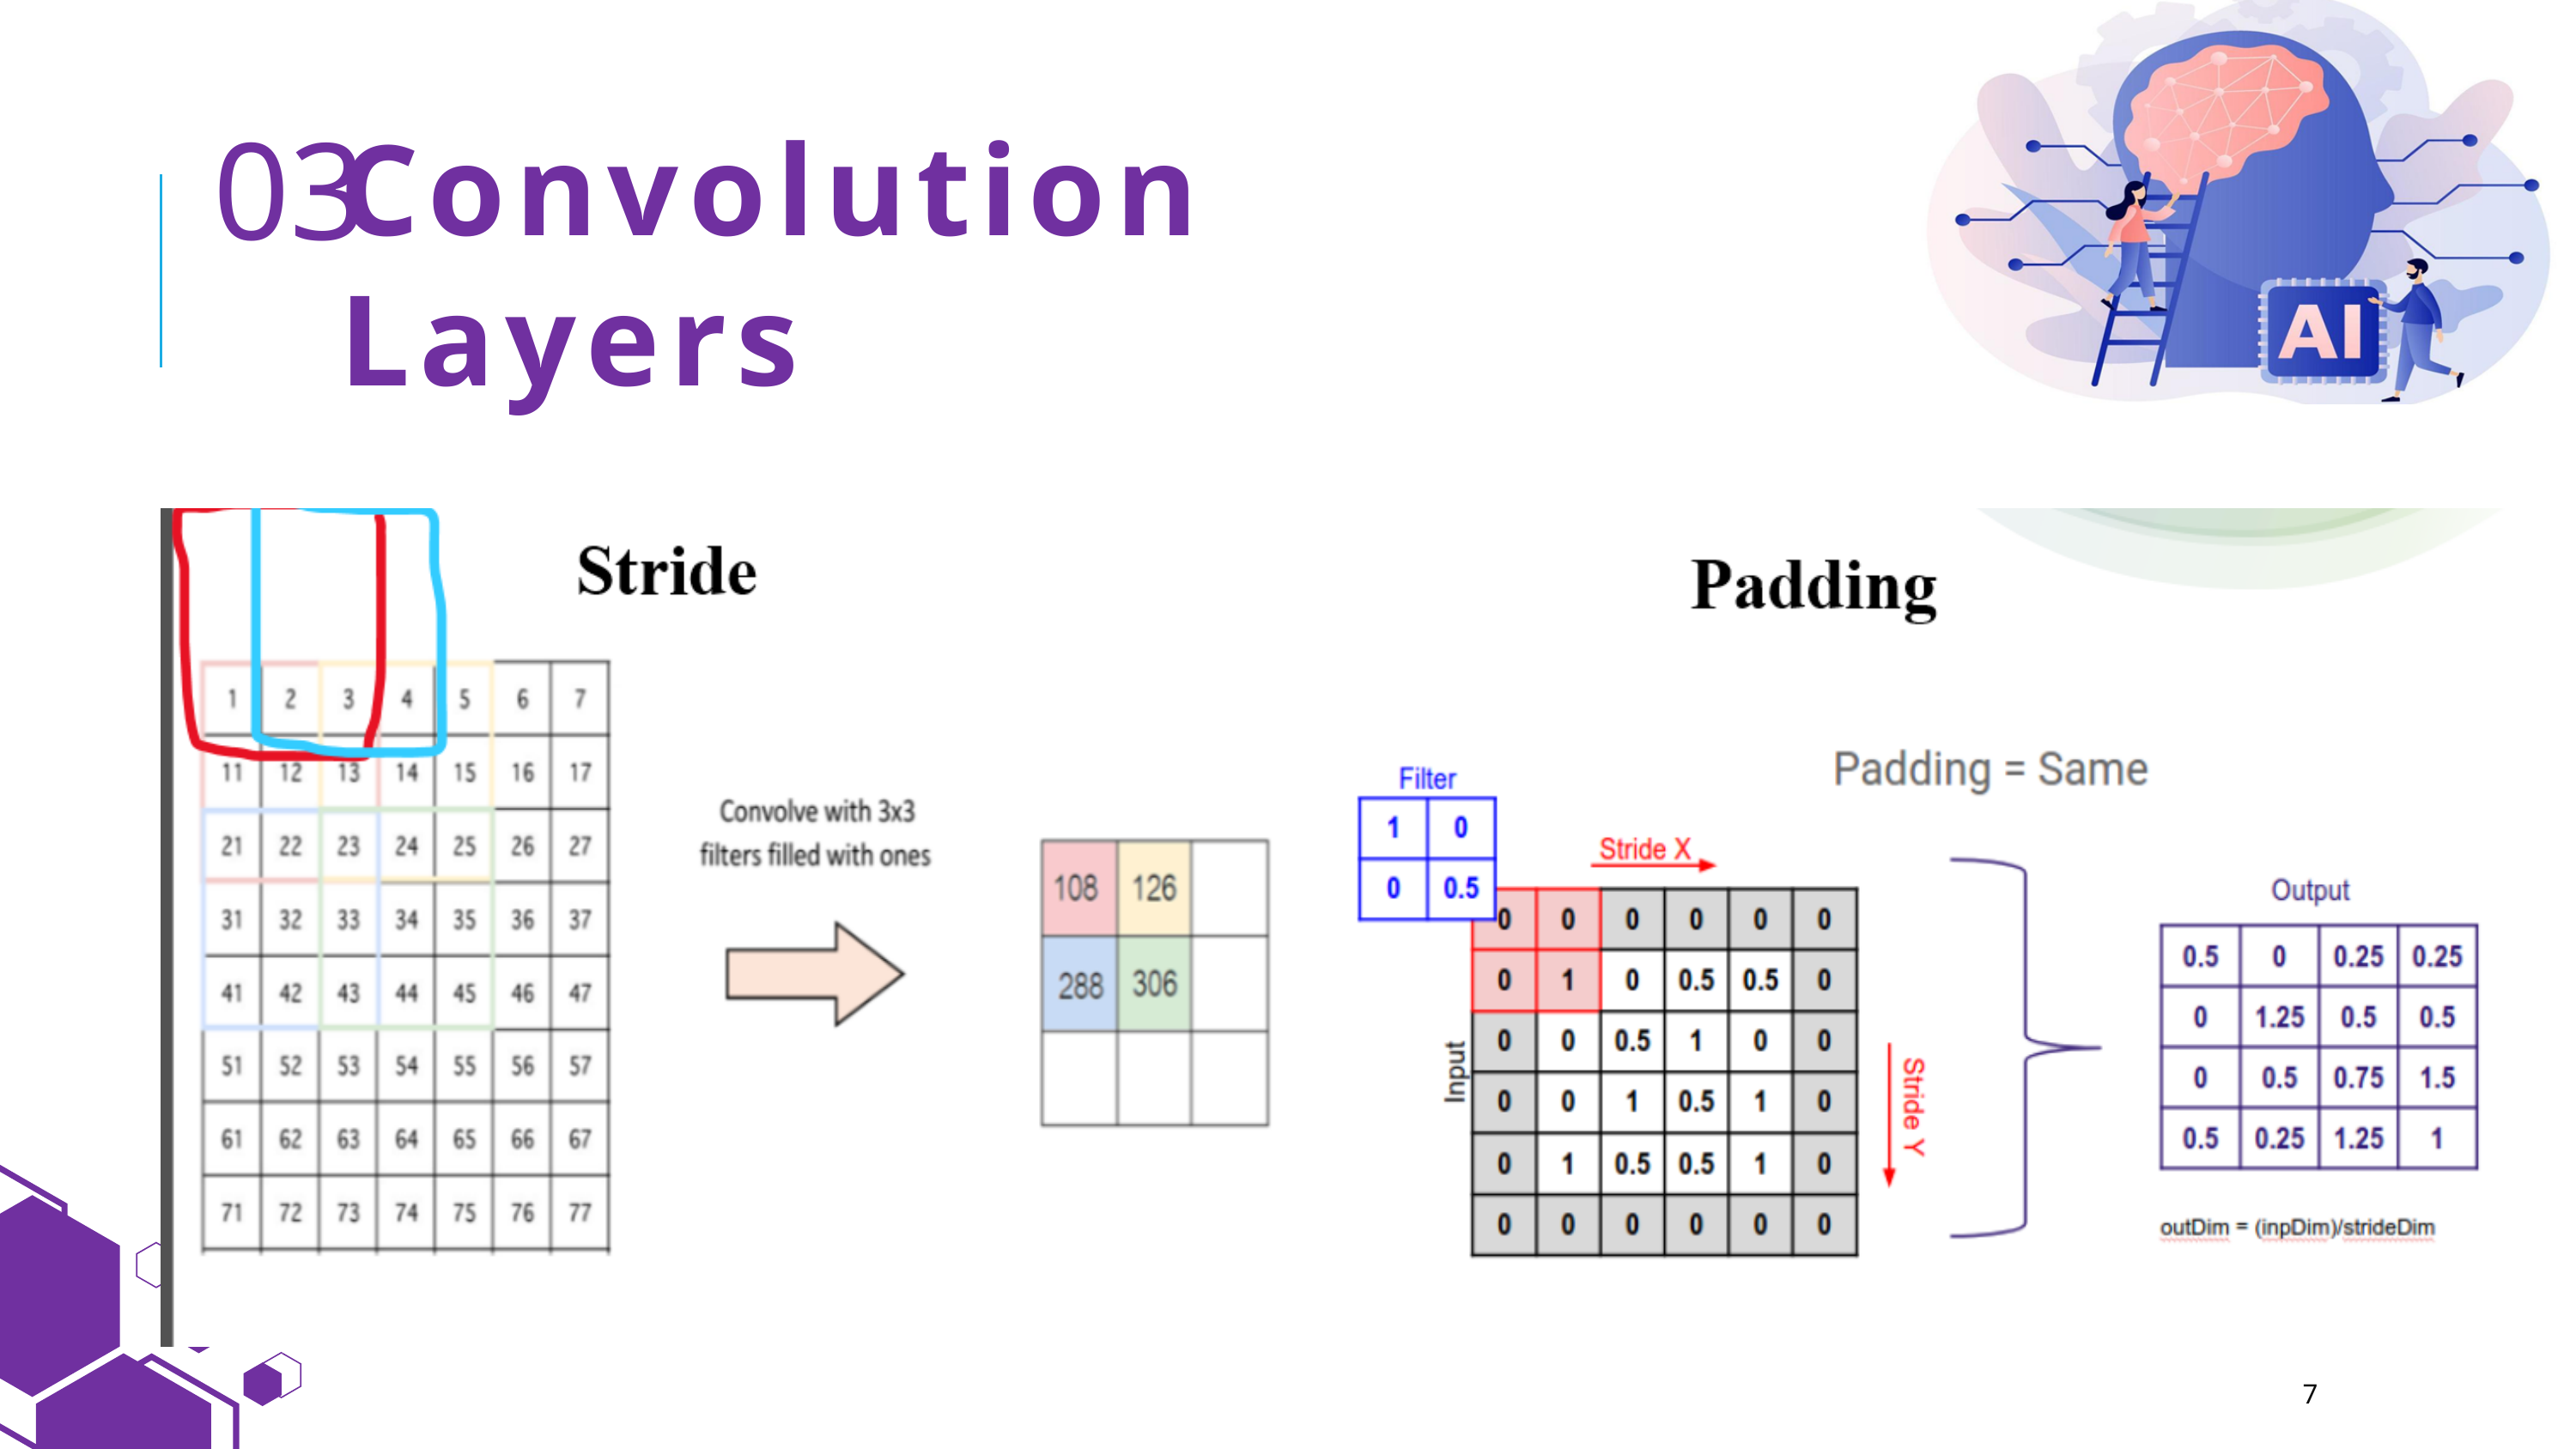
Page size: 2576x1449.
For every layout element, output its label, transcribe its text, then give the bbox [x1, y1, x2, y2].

title 03 [211, 64, 1891, 307]
text_box Convolution Layers [337, 108, 1686, 411]
slide_number 7 [2289, 1367, 2496, 1425]
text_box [0, 1164, 302, 1449]
picture [1896, 0, 2576, 404]
picture [161, 507, 2541, 1347]
